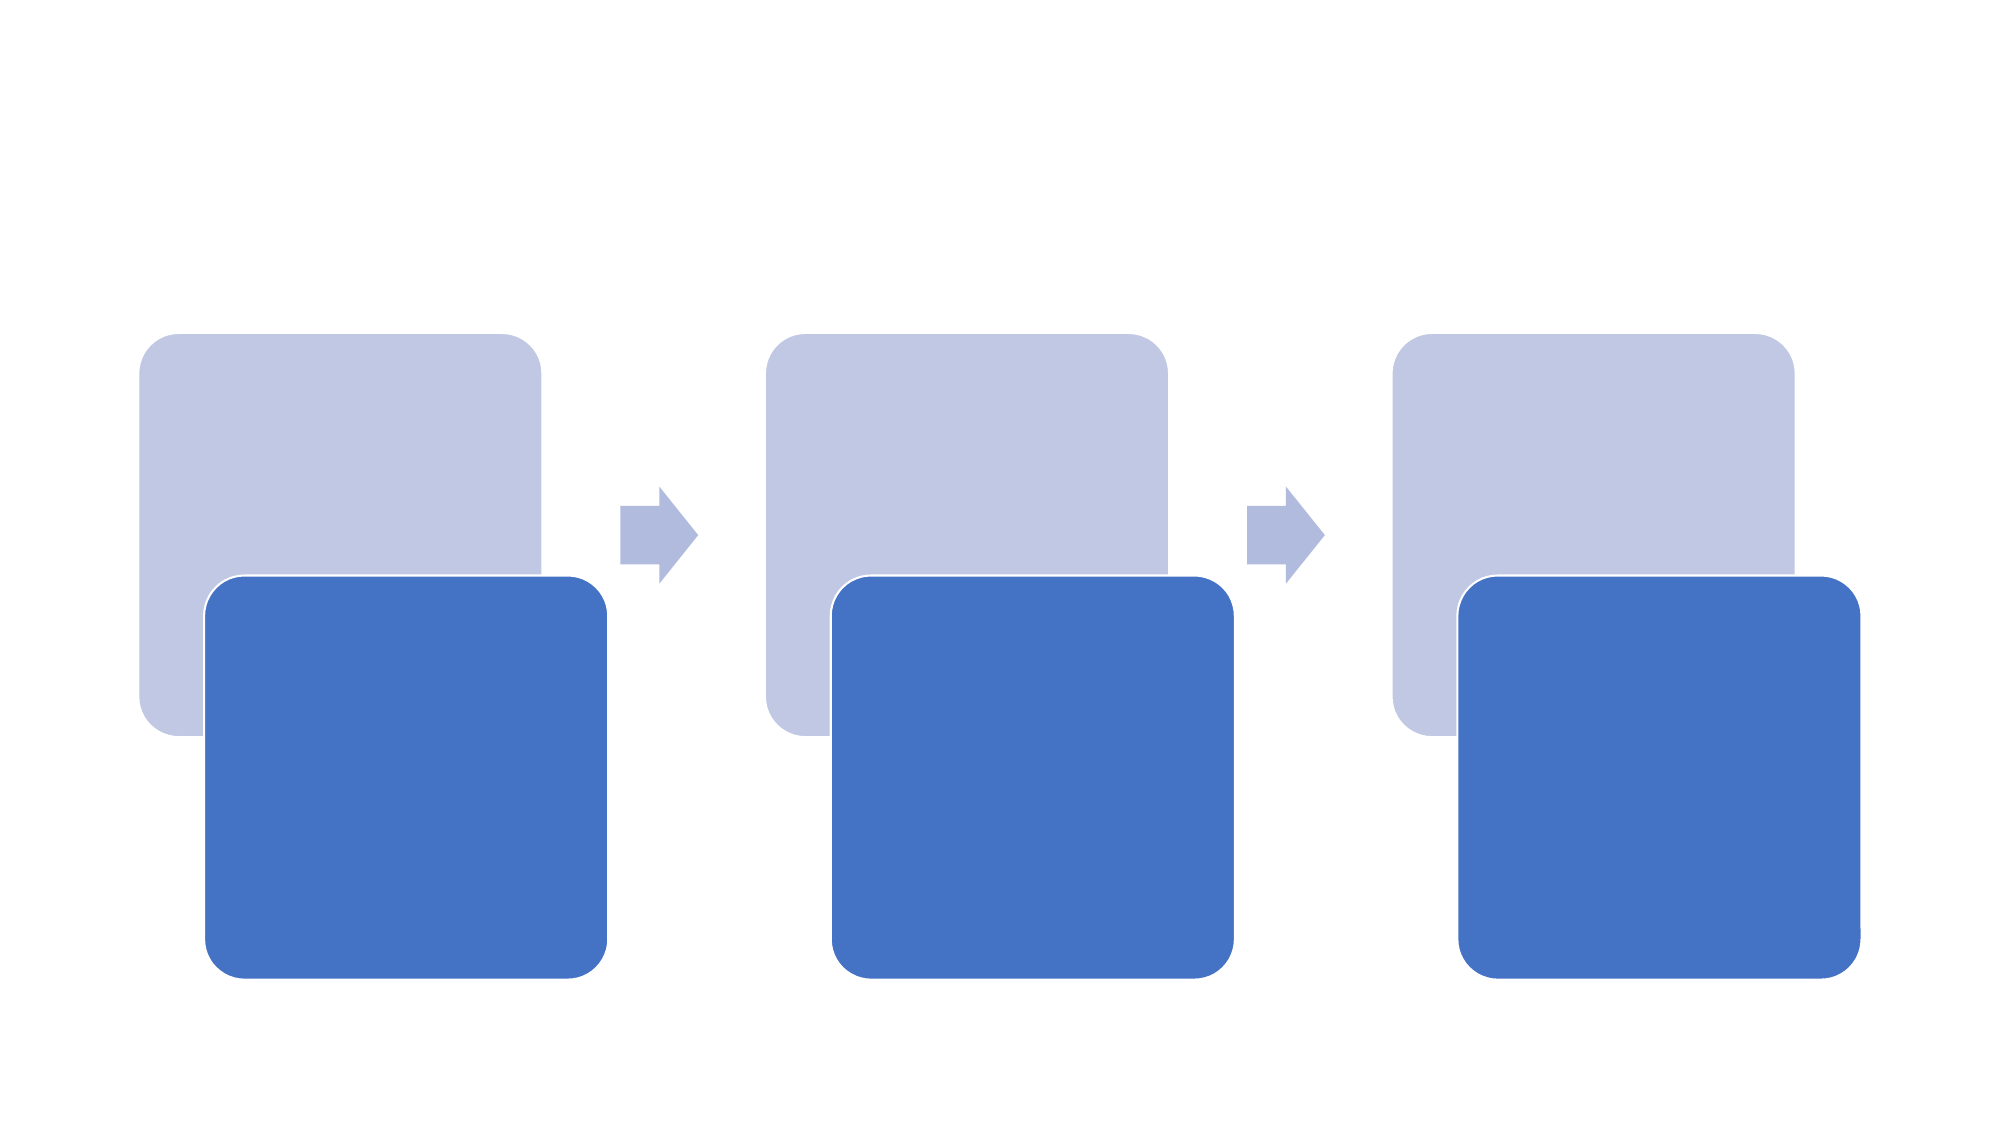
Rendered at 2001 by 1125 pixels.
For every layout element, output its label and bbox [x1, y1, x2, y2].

list [137, 299, 1863, 1014]
